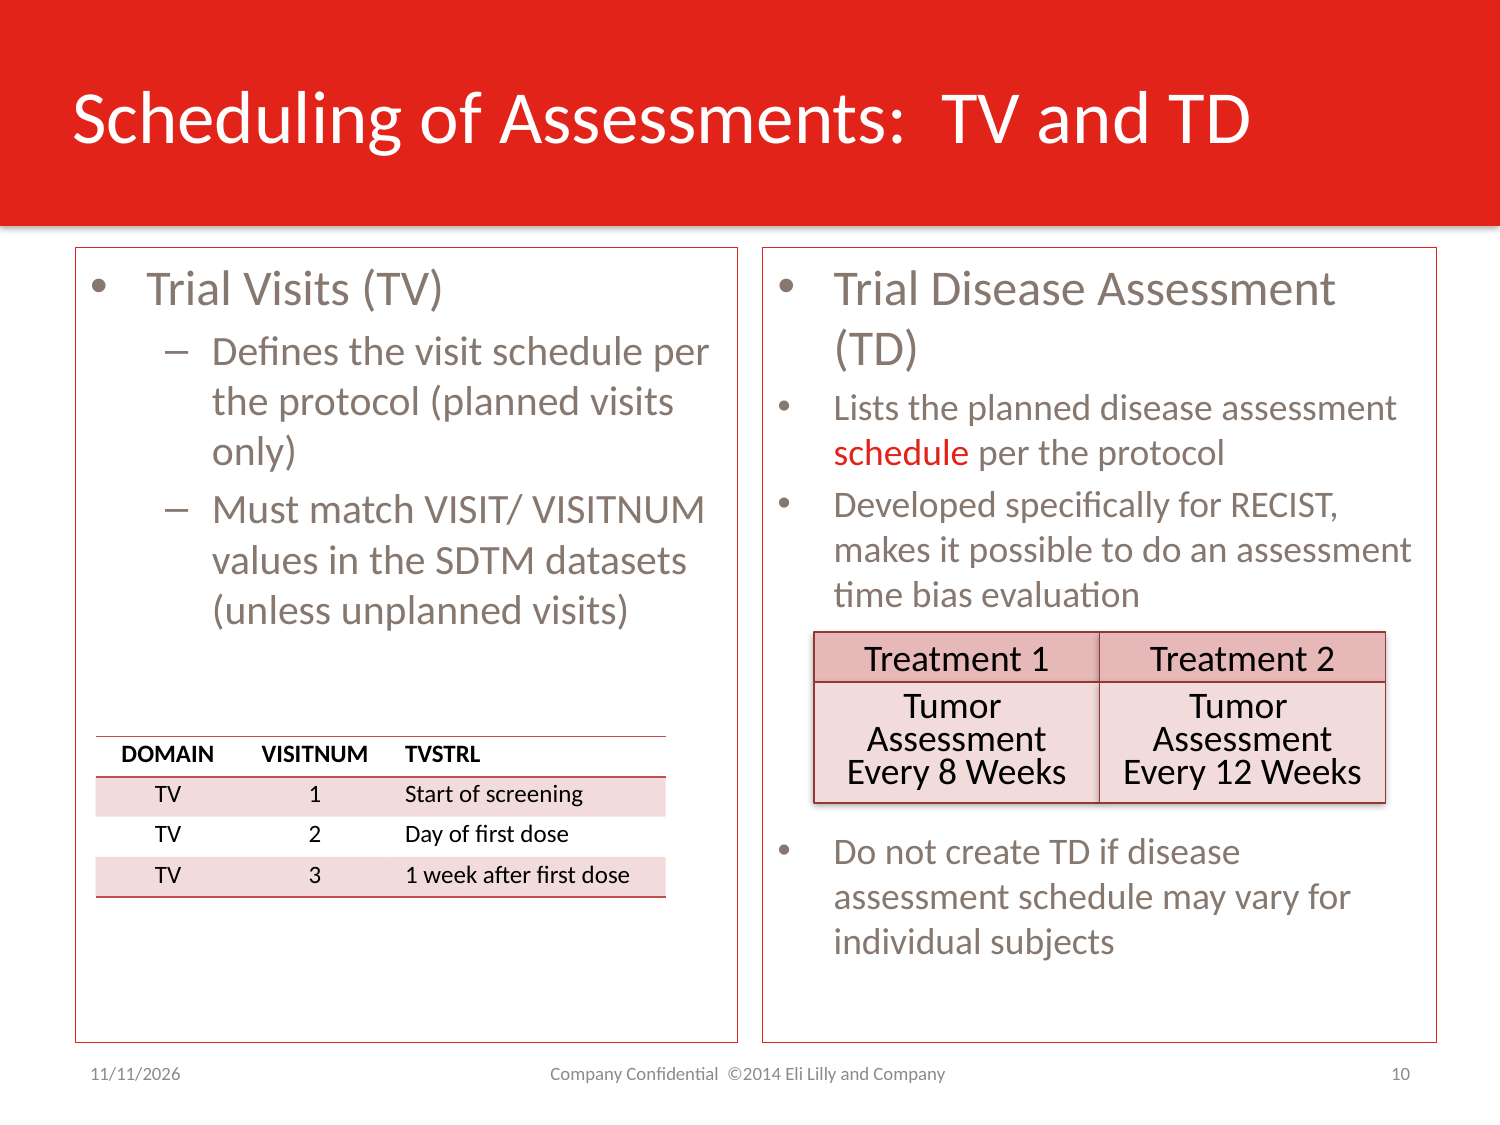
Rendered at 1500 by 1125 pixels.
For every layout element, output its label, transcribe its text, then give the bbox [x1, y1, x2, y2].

table_cell TV [96, 817, 240, 857]
table_header VISITNUM [240, 737, 390, 776]
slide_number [75, 1042, 425, 1103]
slide_number 10 [1074, 1042, 1425, 1103]
text_box Treatment 1 [813, 631, 1098, 681]
table_cell 1 week after first dose [390, 857, 666, 896]
table_cell 2 [240, 817, 390, 857]
list Trial Disease Assessment (TD) Lists the planned disease assessment schedule per the protocol Developed specifically for RECIST, makes it possible to do an assessment time bias evaluation Do not create TD if disease assessment schedule may vary for individual subjects [762, 247, 1437, 1043]
table_cell 1 [240, 778, 390, 817]
table_cell Day of first dose [390, 817, 666, 857]
text_box Treatment 2 [1099, 631, 1386, 681]
table_cell Start of screening [390, 778, 666, 817]
table_header DOMAIN [96, 737, 240, 776]
table_header TVSTRL [390, 737, 666, 776]
title Scheduling of Assessments: TV and TD [56, 19, 1450, 207]
table_cell TV [96, 857, 240, 896]
list Trial Visits (TV) Defines the visit schedule per the protocol (planned visits only) Must match VISIT/ VISITNUM values in the SDTM datasets (unless unplanned visits) [75, 247, 738, 1043]
text_box Tumor Assessment Every 12 Weeks [1099, 681, 1386, 804]
footer Company Confidential ©2014 Eli Lilly and Company [512, 1042, 988, 1103]
table_cell TV [96, 778, 240, 817]
table_cell 3 [240, 857, 390, 896]
text_box Tumor Assessment Every 8 Weeks [813, 681, 1098, 804]
